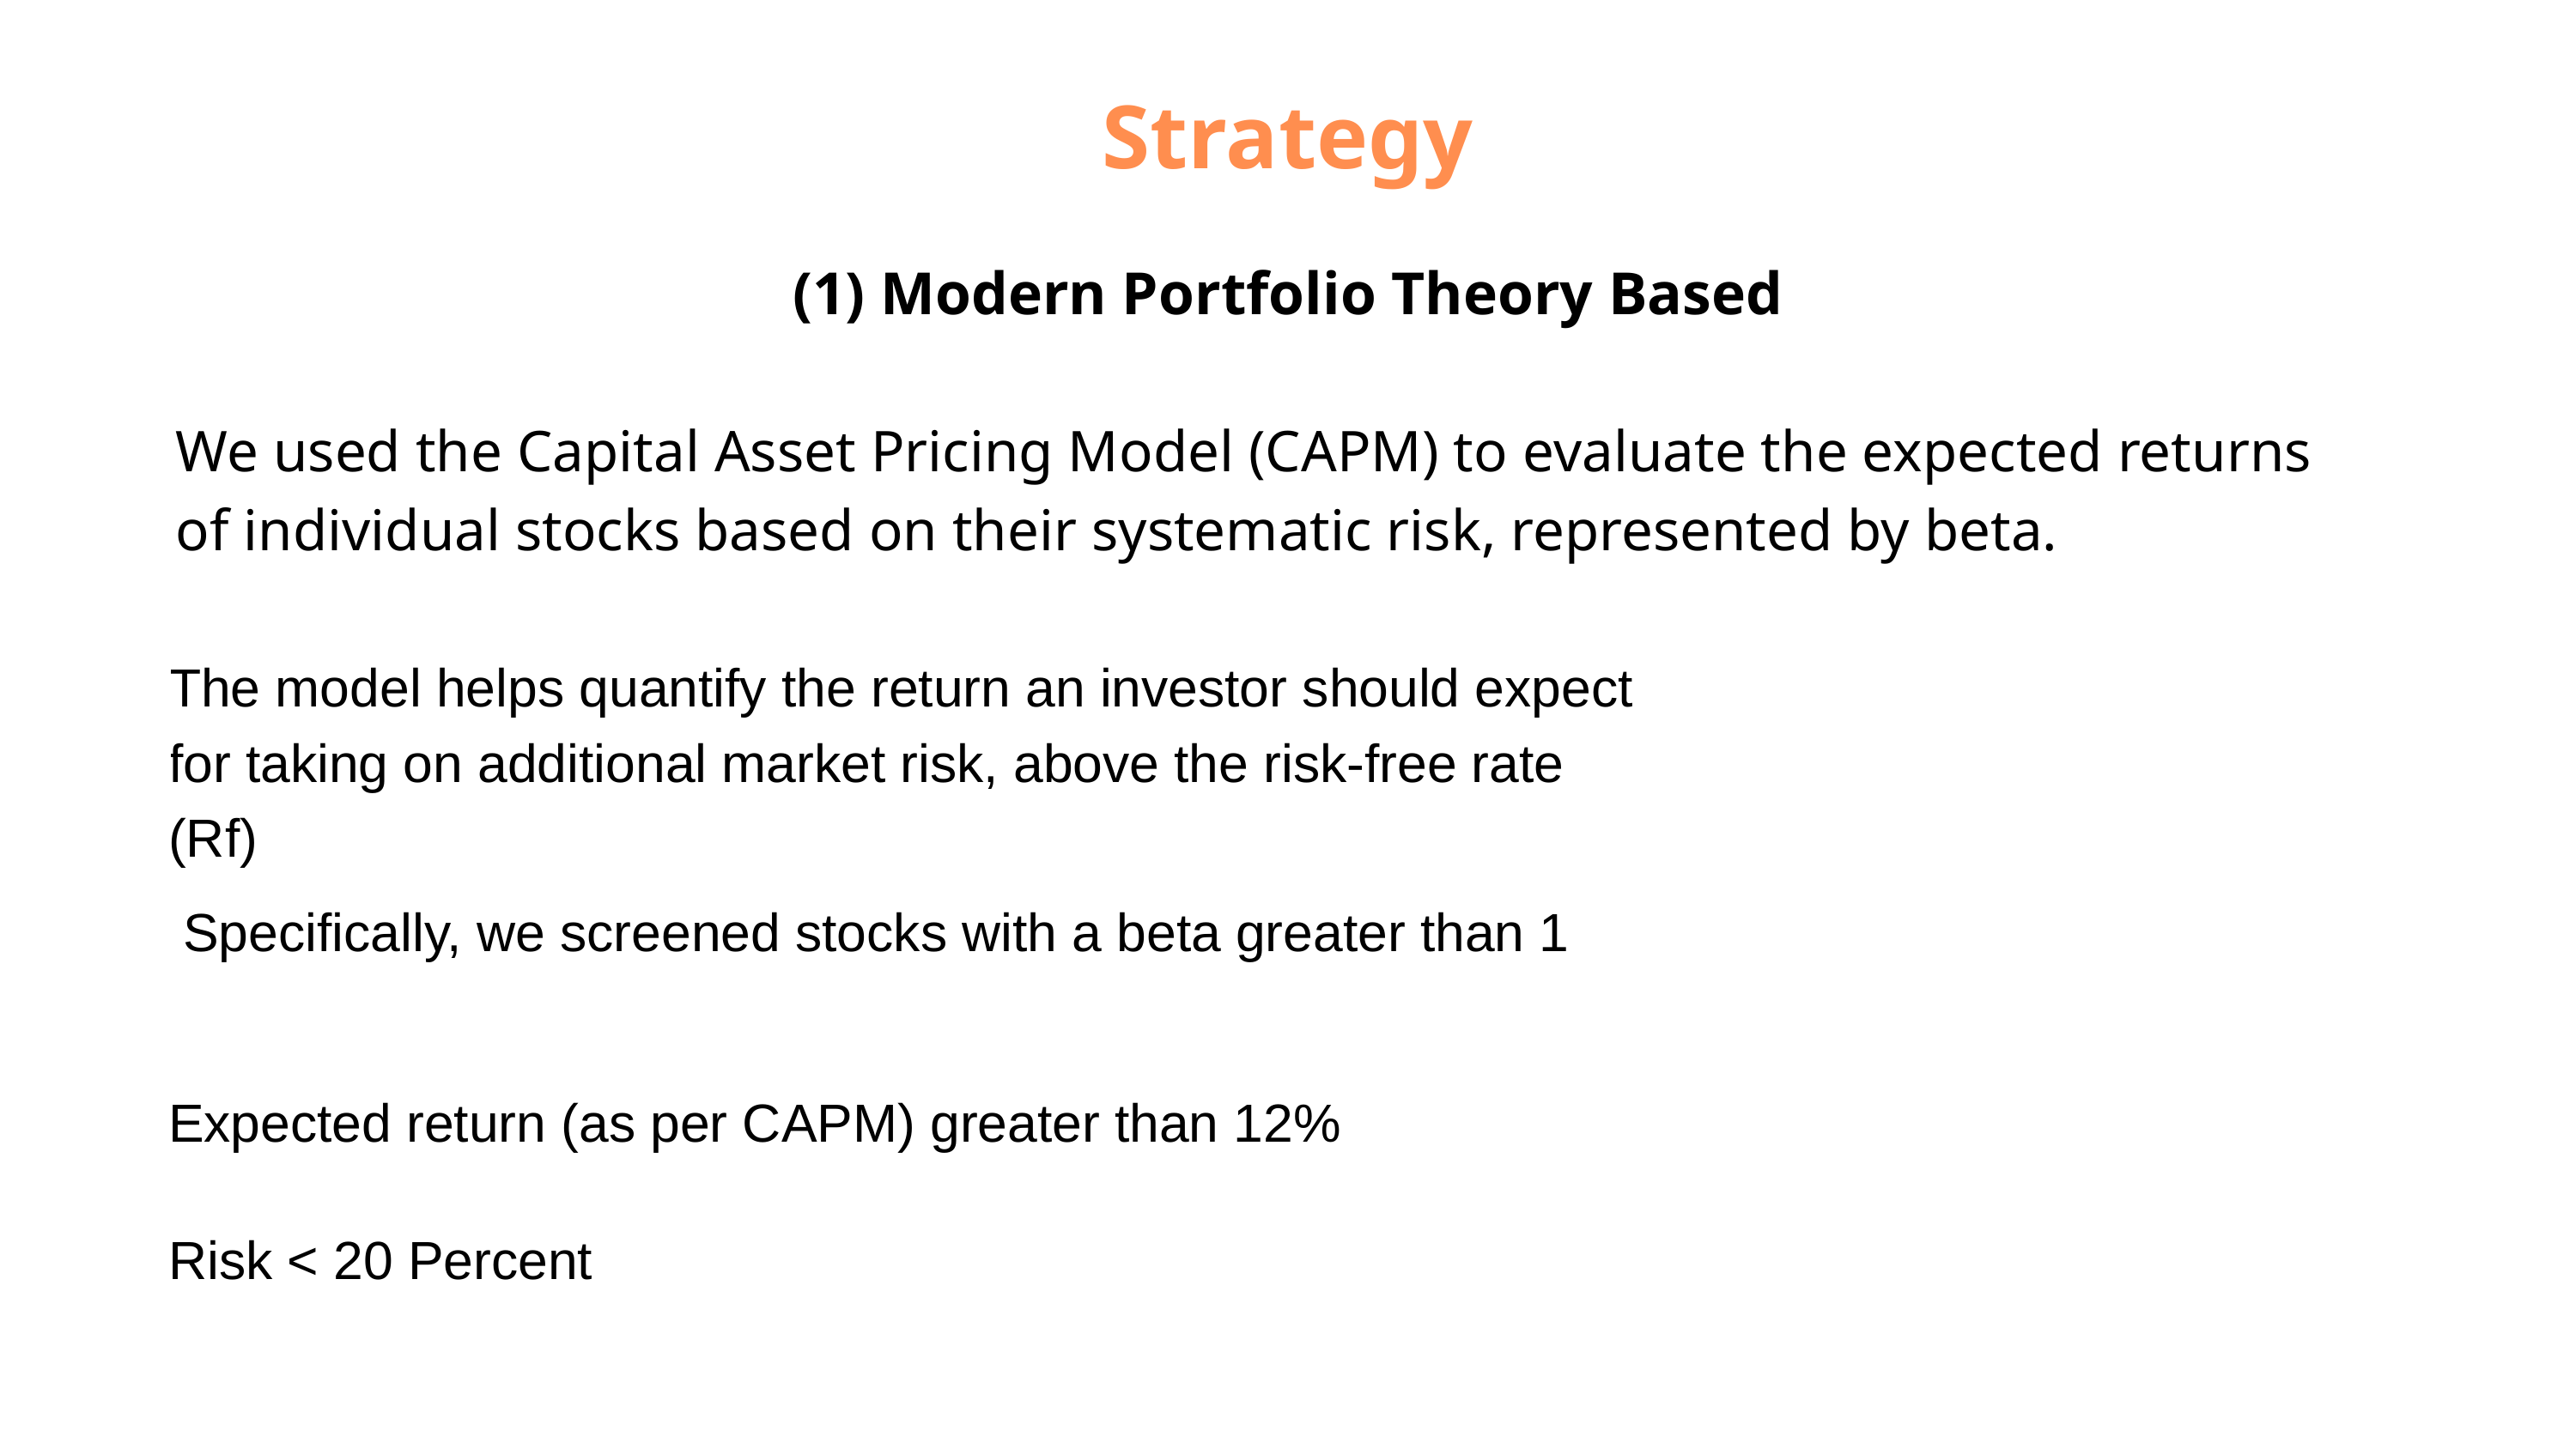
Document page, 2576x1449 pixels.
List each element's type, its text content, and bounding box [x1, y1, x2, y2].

text_box Strategy (1) Modern Portfolio Theory Based [687, 81, 1889, 326]
table_cell Risk < 20 Percent [171, 1187, 1661, 1319]
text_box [0, 411, 2363, 634]
table_header The model helps quantify the return an investor should expect for taking on additional market risk, above the risk-free rate (Rf) [171, 644, 1661, 876]
table_cell Specifically, we screened stocks with a beta greater than 1 [171, 881, 1661, 1045]
table_cell Expected return (as per CAPM) greater than 12% [171, 1050, 1661, 1182]
